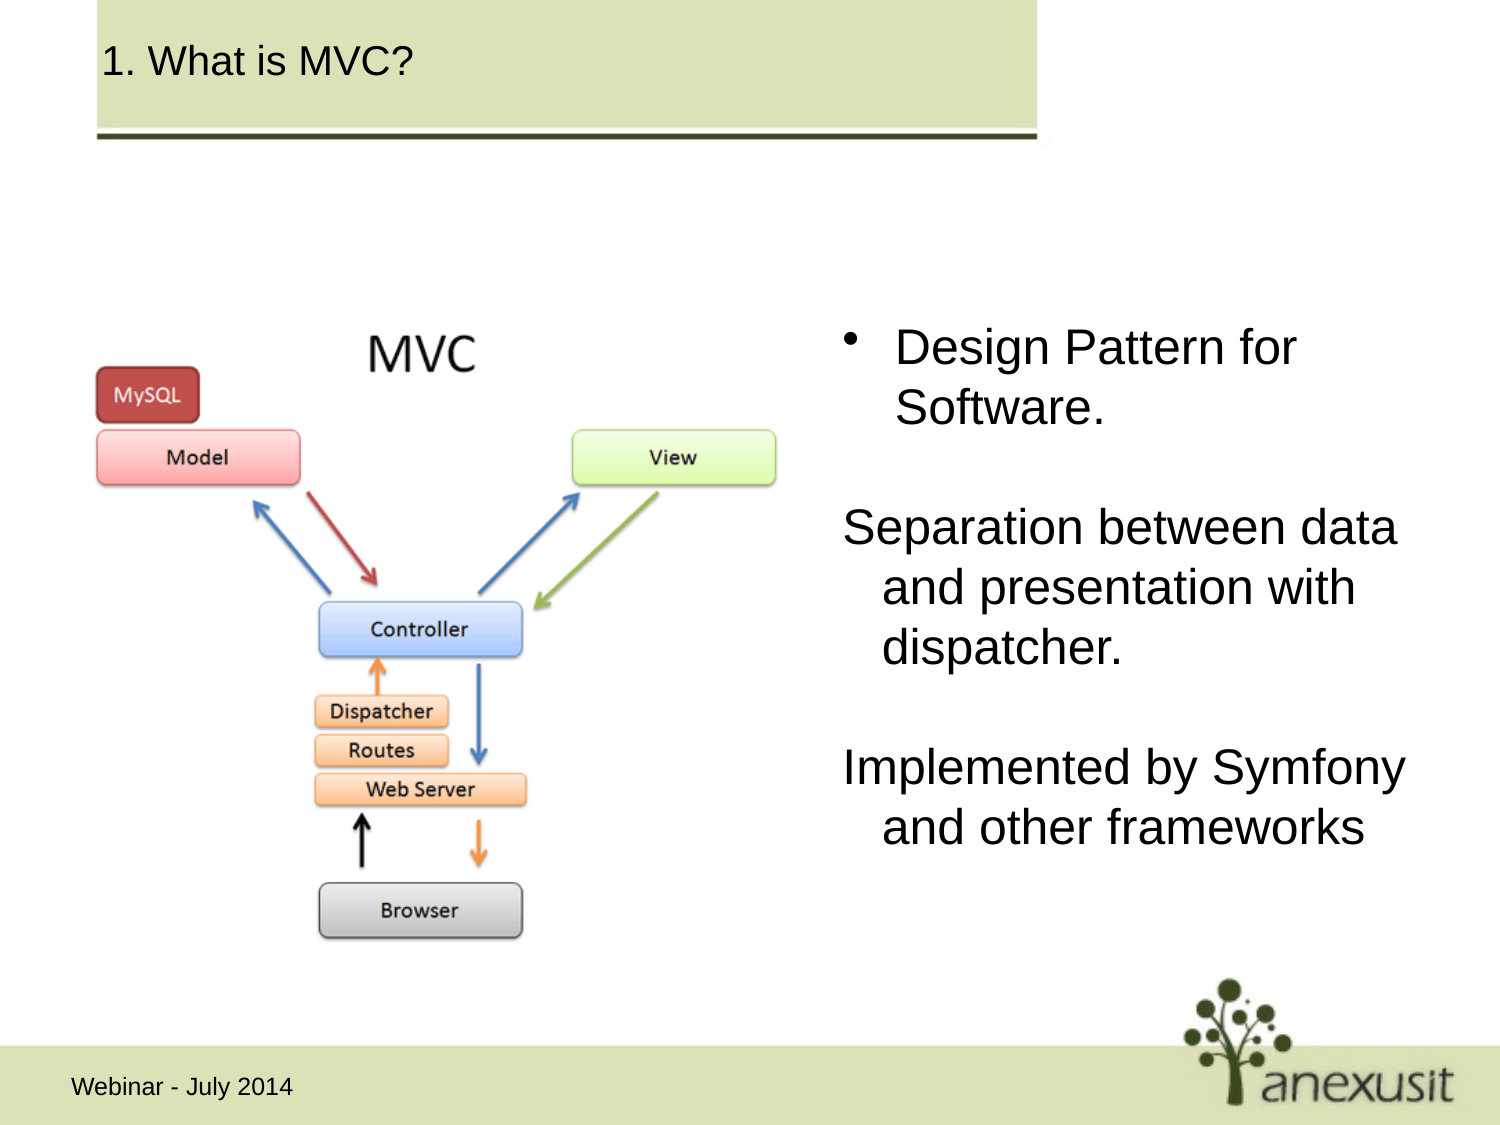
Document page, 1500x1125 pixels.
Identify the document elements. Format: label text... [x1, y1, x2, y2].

text_box 1. What is MVC? [101, 34, 415, 85]
picture [0, 0, 1500, 1125]
text_box Webinar - July 2014 [63, 1062, 302, 1109]
title Design Pattern for Software. Separation between data and presentation with dispatcher. Implemented by Symfony and other frameworks [841, 224, 1447, 944]
